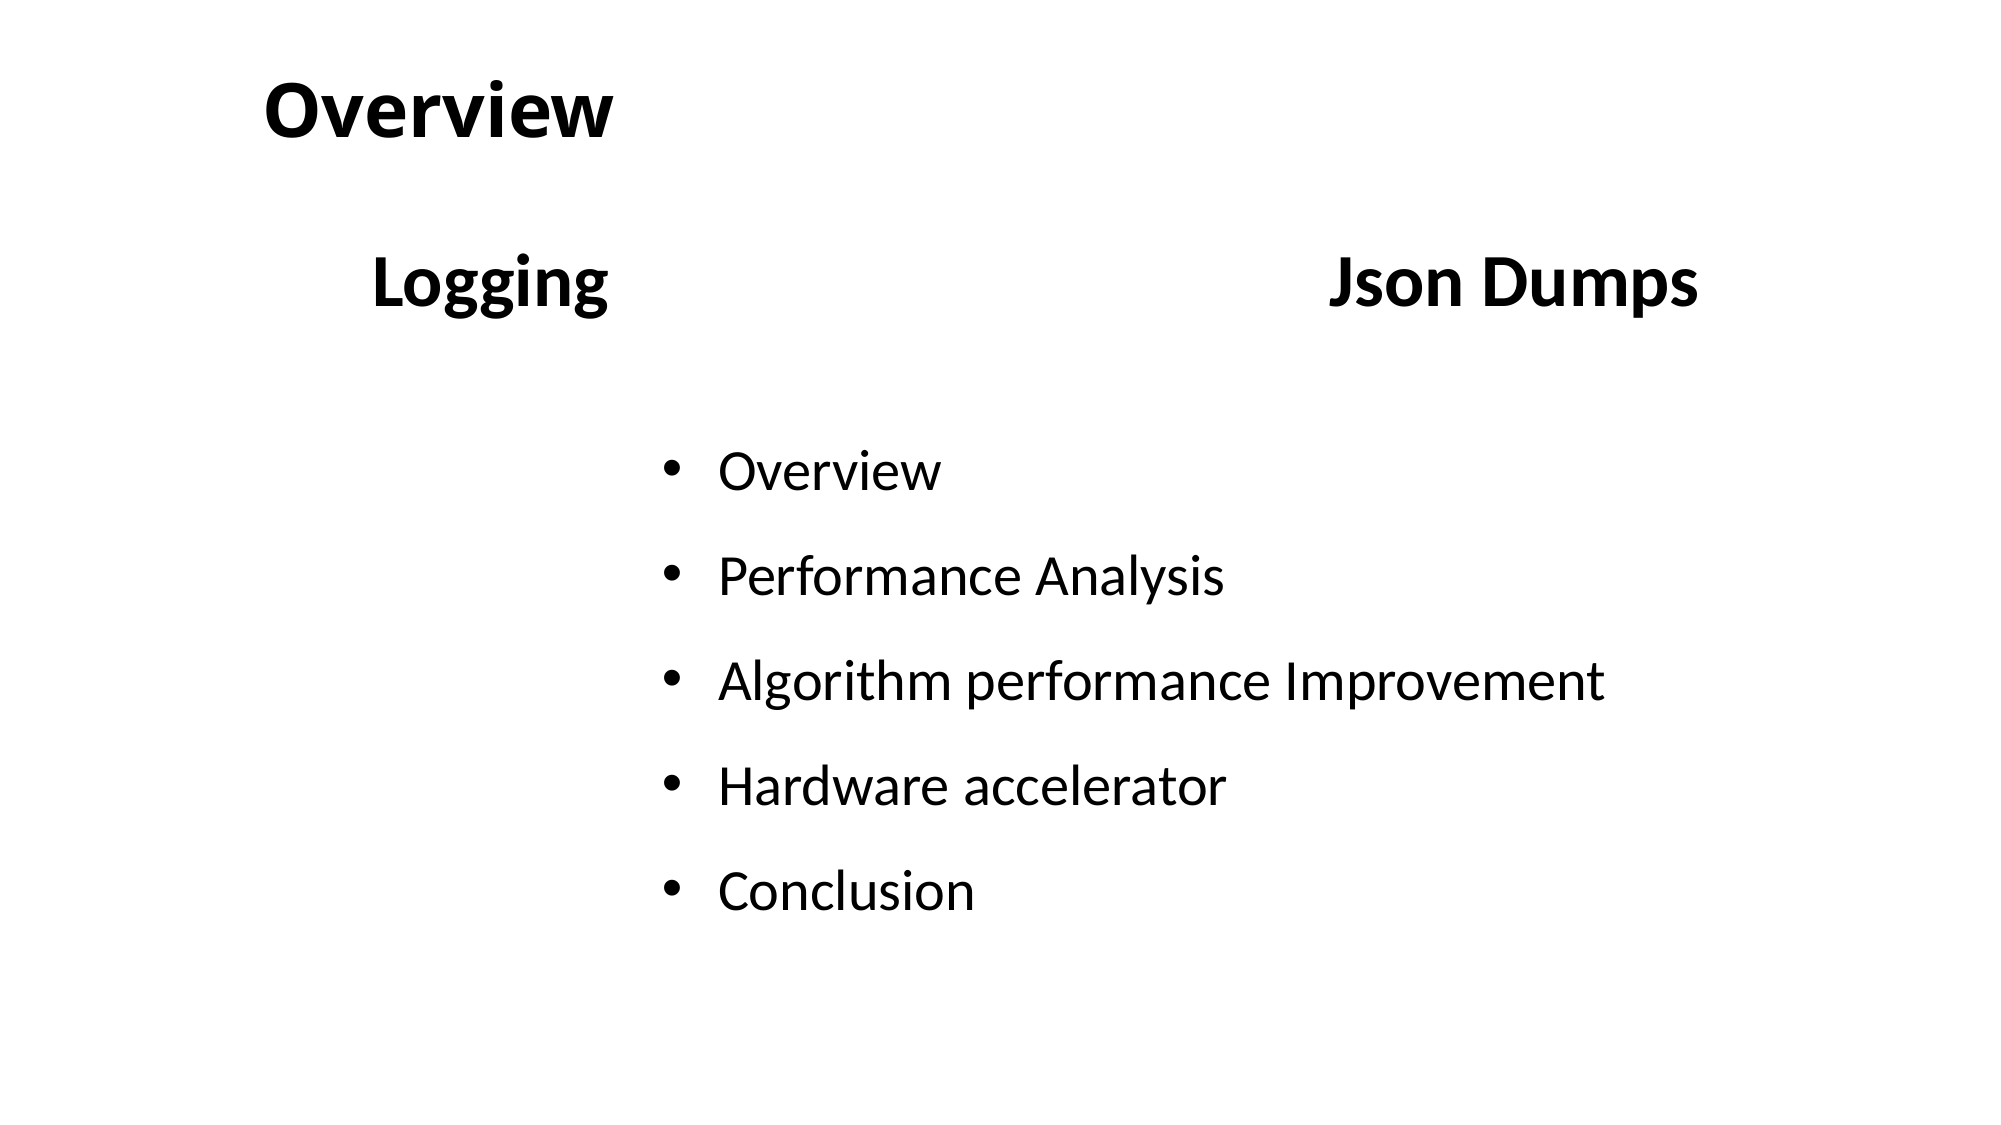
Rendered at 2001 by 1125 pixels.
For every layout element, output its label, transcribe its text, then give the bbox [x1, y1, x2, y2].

text_box Overview [0, 55, 939, 160]
text_box Json Dumps [1314, 224, 1740, 329]
text_box Overview Performance Analysis Algorithm performance Improvement Hardware accelerator Conclusion [647, 390, 1676, 930]
text_box Logging [357, 224, 648, 329]
